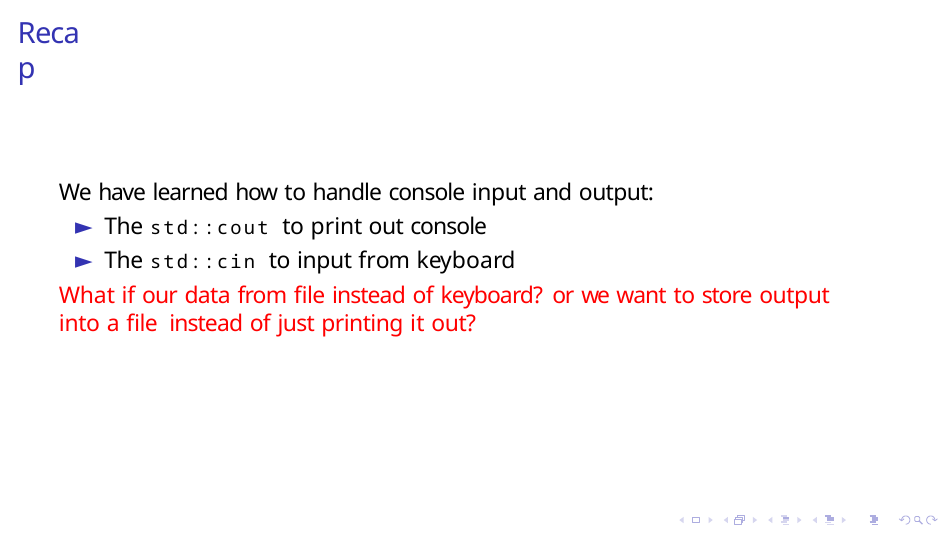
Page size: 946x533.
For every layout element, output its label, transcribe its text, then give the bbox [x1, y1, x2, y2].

text_box We have learned how to handle console input and output: The std::cout to print out console The std::cin to input from keyboard What if our data from file instead of keyboard? or we want to store output into a file instead of just printing it out? [52, 168, 880, 336]
title Recap [15, 11, 94, 104]
